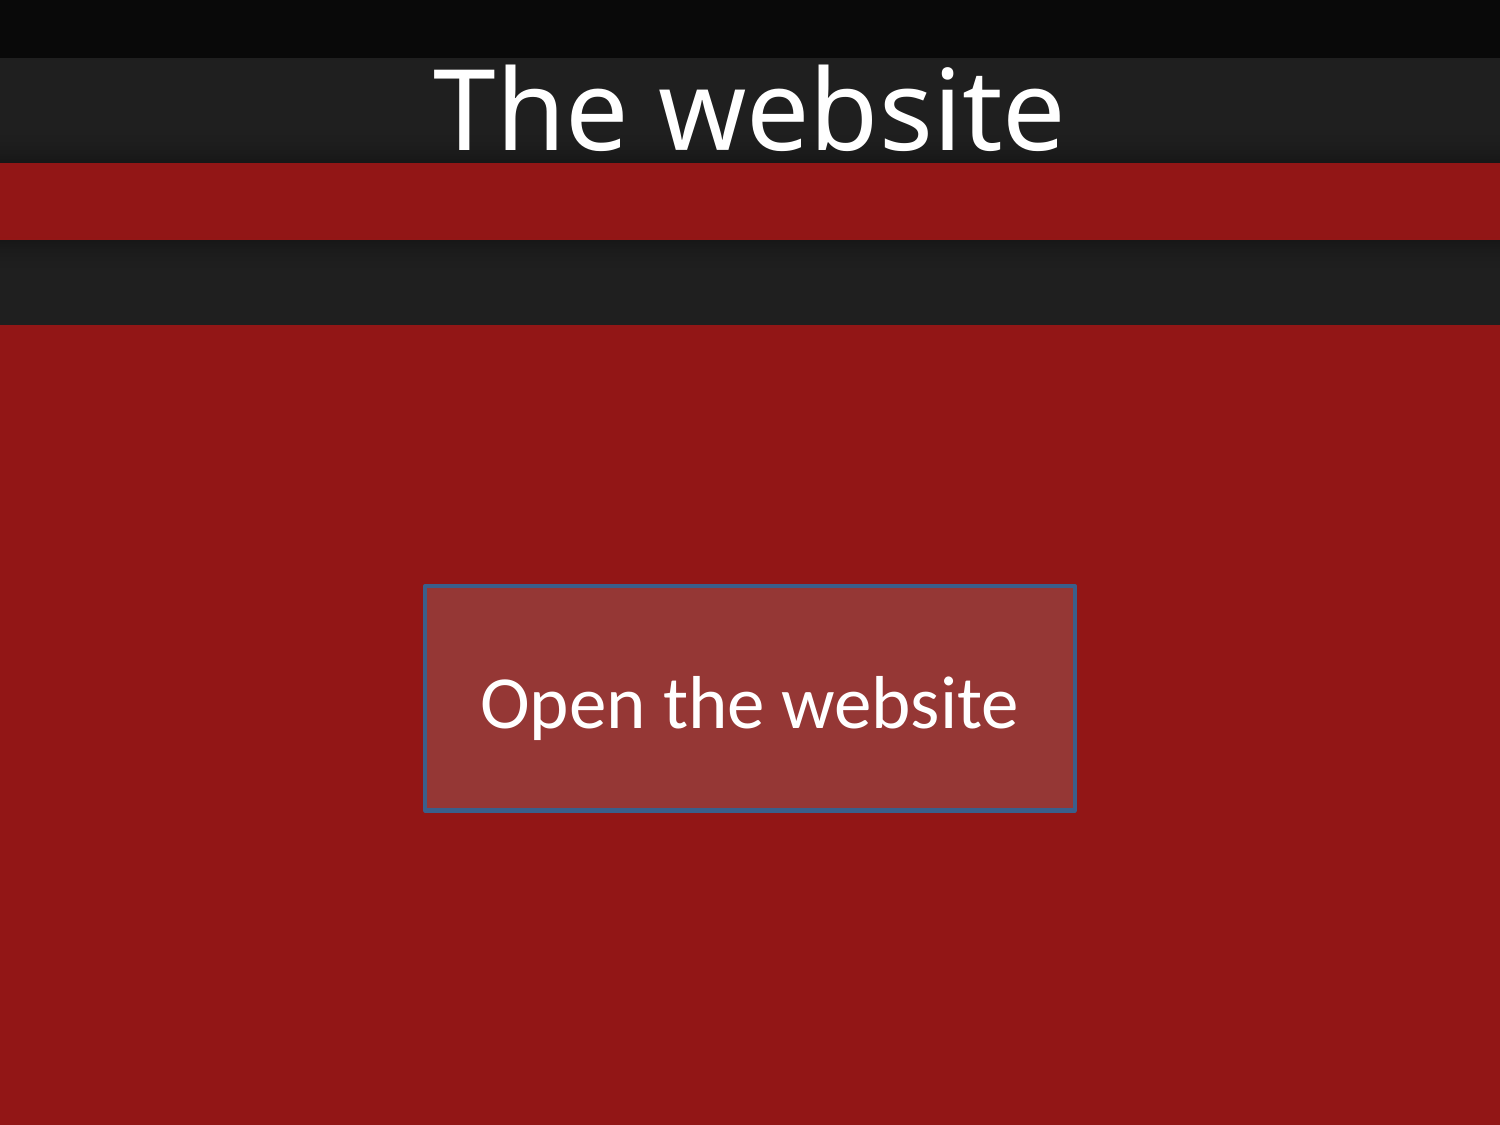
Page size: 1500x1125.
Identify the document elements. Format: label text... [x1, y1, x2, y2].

picture [0, 0, 1500, 326]
text_box Open the website [423, 584, 1077, 813]
